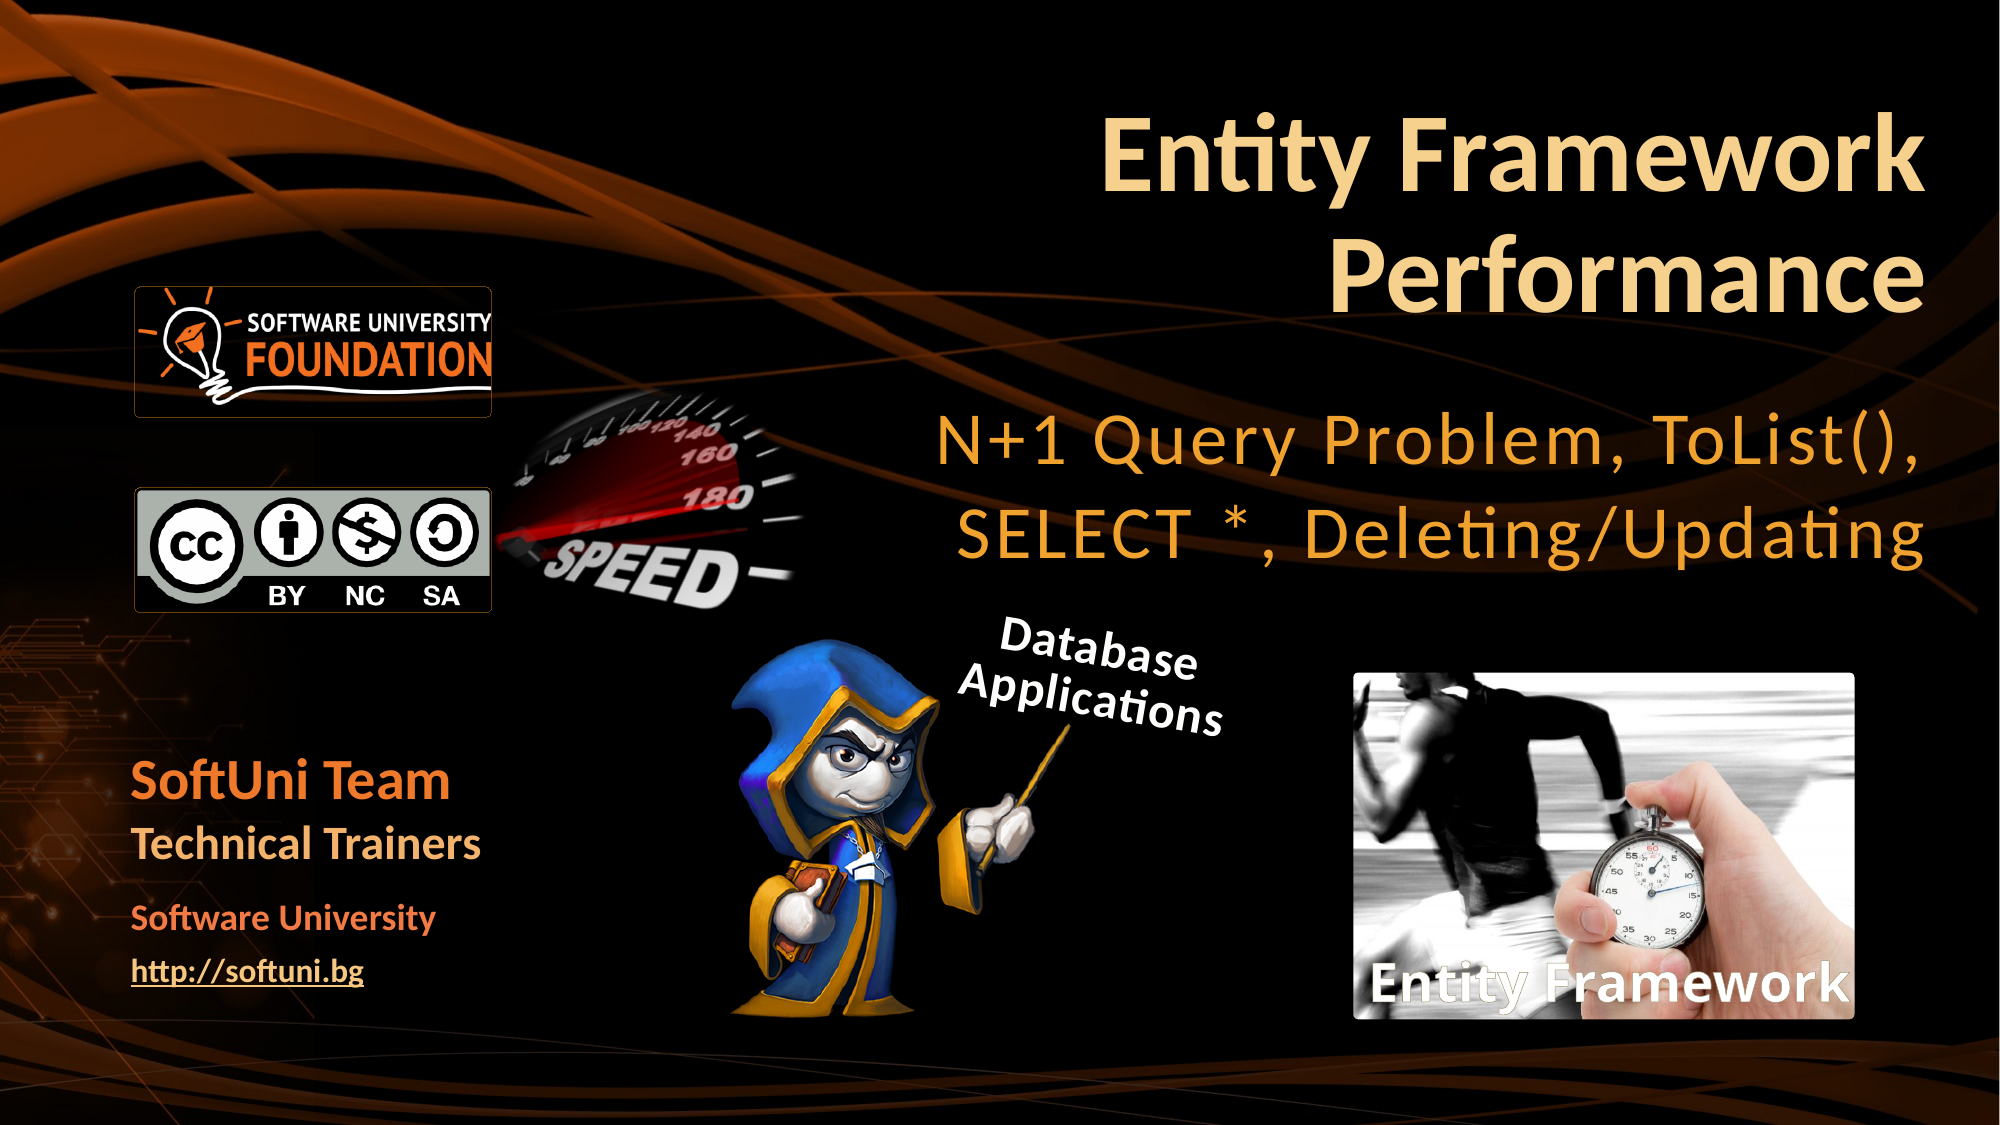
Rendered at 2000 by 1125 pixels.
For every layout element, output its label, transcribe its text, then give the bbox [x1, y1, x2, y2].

list SoftUni Team [124, 731, 648, 802]
list Software University [124, 884, 648, 940]
picture [0, 0, 2000, 1125]
text_box Database Applications [1074, 673, 1247, 758]
subtitle N+1 Query Problem, ToList(), SELECT *, Deleting/Updating [812, 384, 1928, 673]
list Technical Trainers [124, 802, 648, 875]
list http://softuni.bg [124, 940, 648, 996]
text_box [1353, 672, 1855, 1022]
title Entity Framework Performance [716, 51, 1928, 380]
